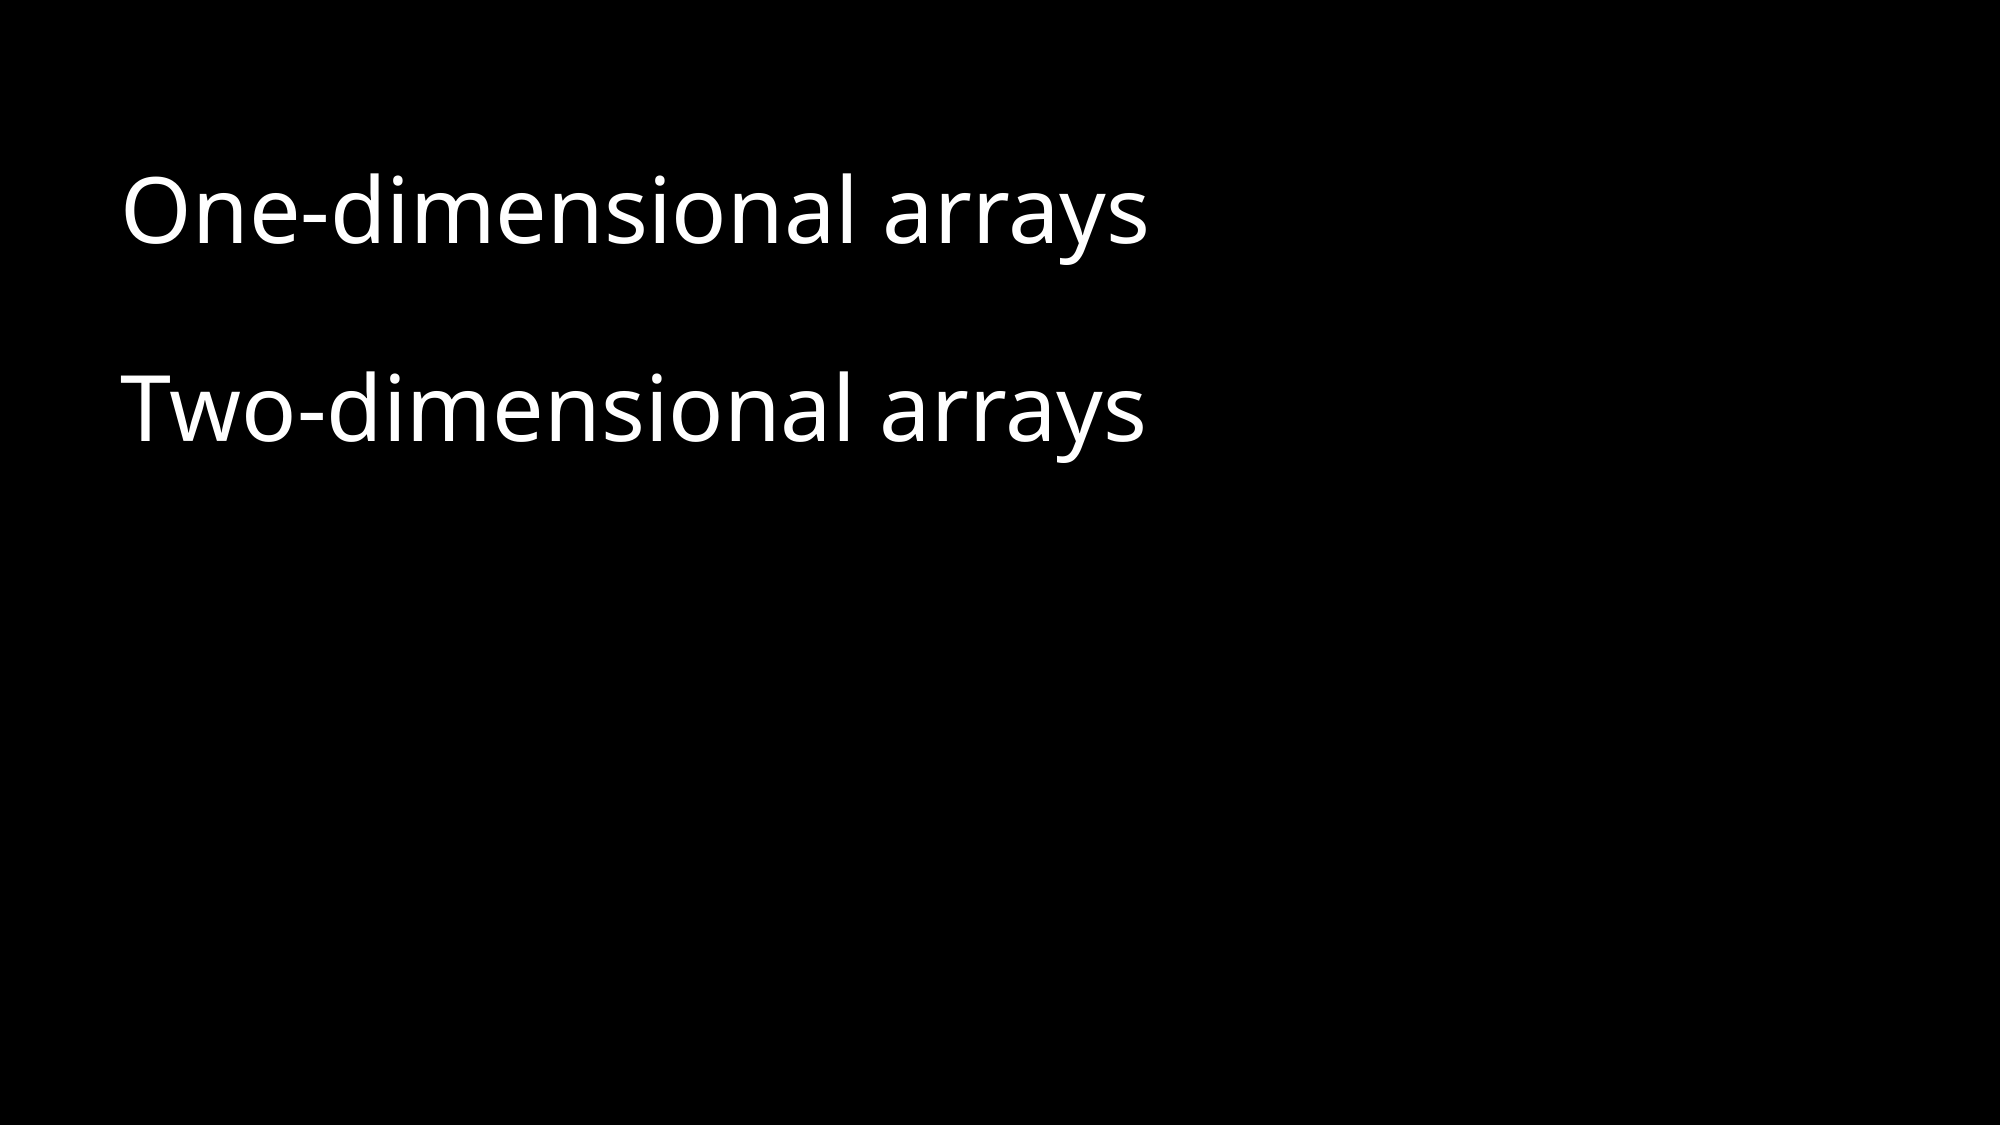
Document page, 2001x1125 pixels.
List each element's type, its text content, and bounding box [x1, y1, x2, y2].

title One-dimensional arrays Two-dimensional arrays [105, 123, 1909, 504]
